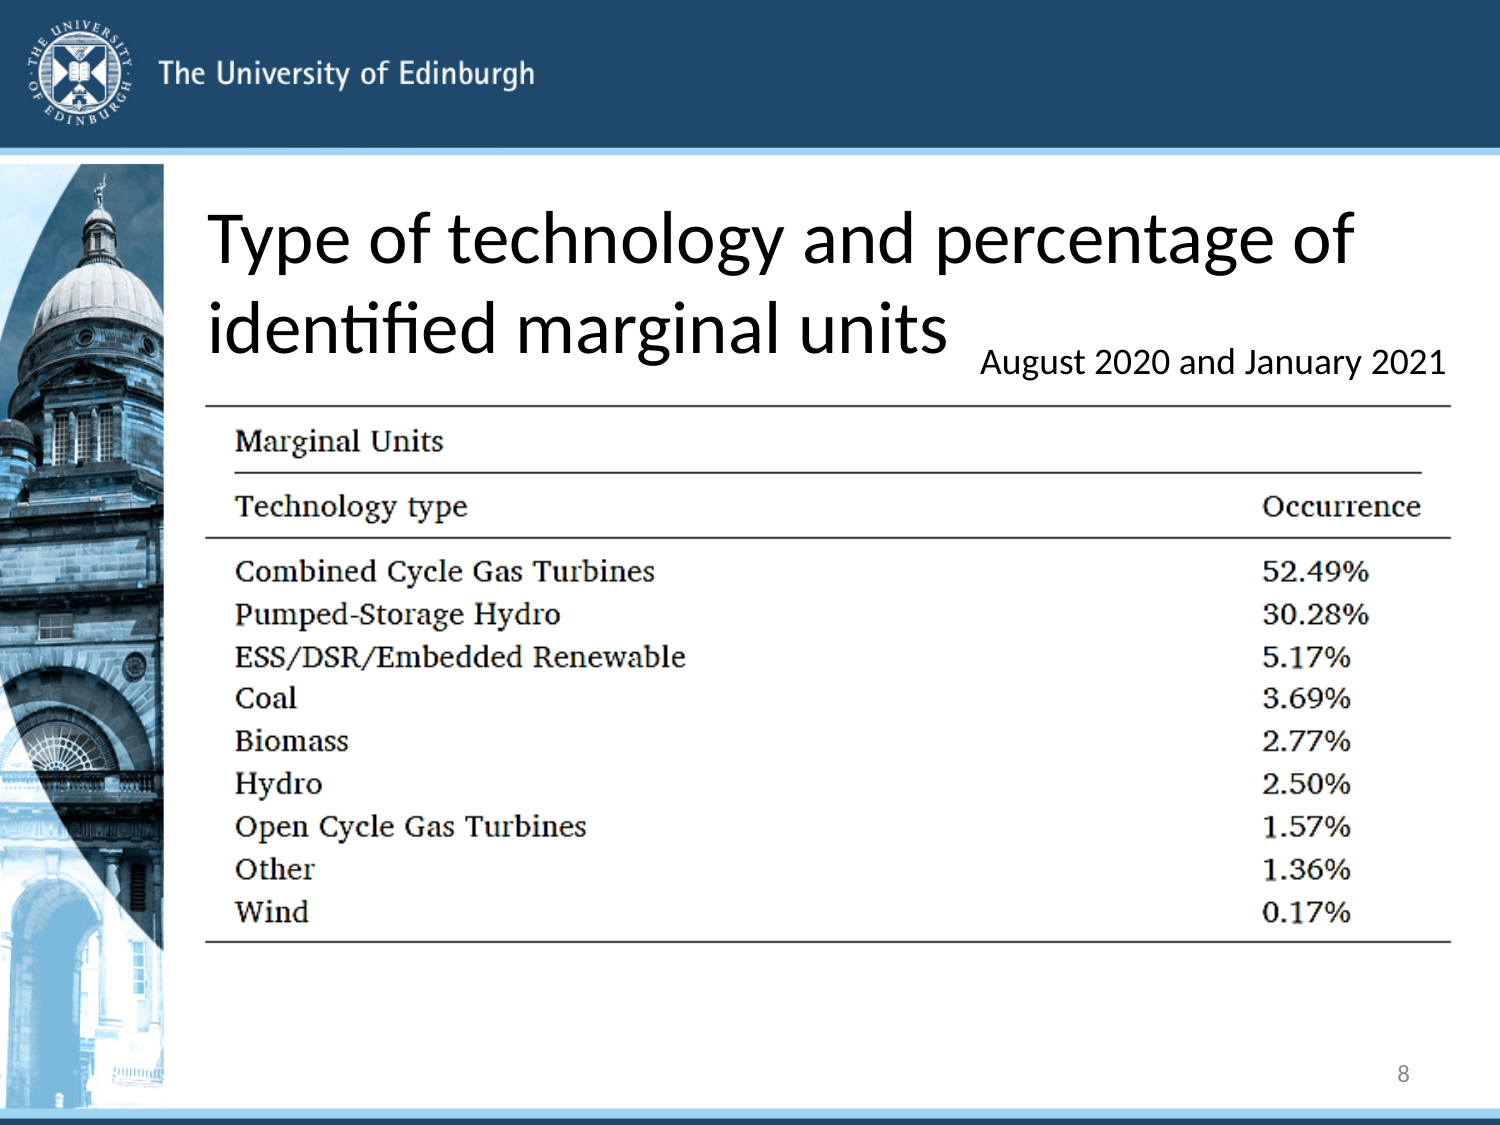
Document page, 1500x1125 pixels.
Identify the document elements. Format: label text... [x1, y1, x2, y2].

text_box August 2020 and January 2021 [965, 329, 1463, 390]
title Type of technology and percentage of identified marginal units [192, 174, 1386, 383]
picture [0, 0, 1500, 1125]
slide_number 8 [1074, 1042, 1425, 1103]
